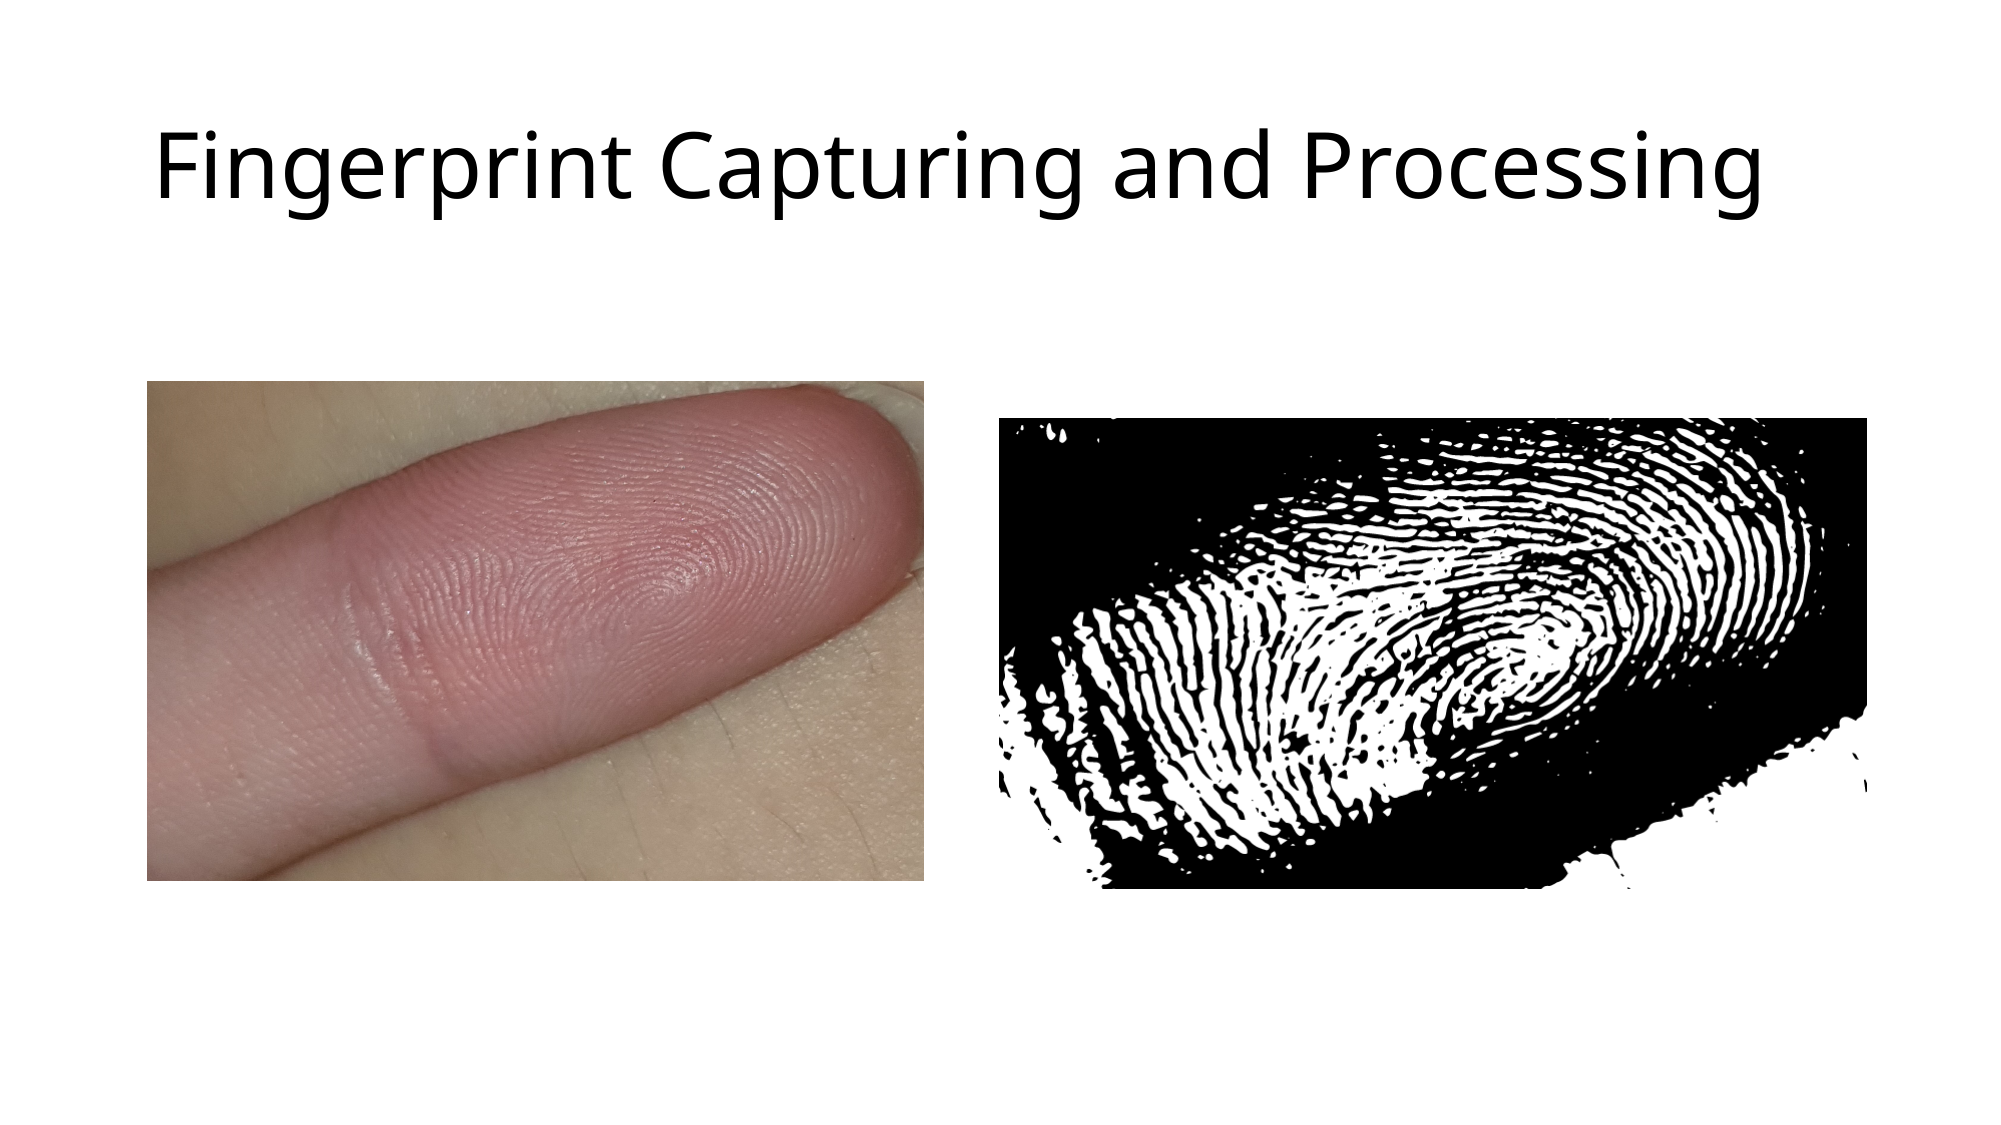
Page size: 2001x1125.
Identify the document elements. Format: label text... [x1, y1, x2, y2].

picture [147, 381, 924, 881]
title Fingerprint Capturing and Processing [137, 59, 1863, 278]
picture [999, 418, 1867, 889]
